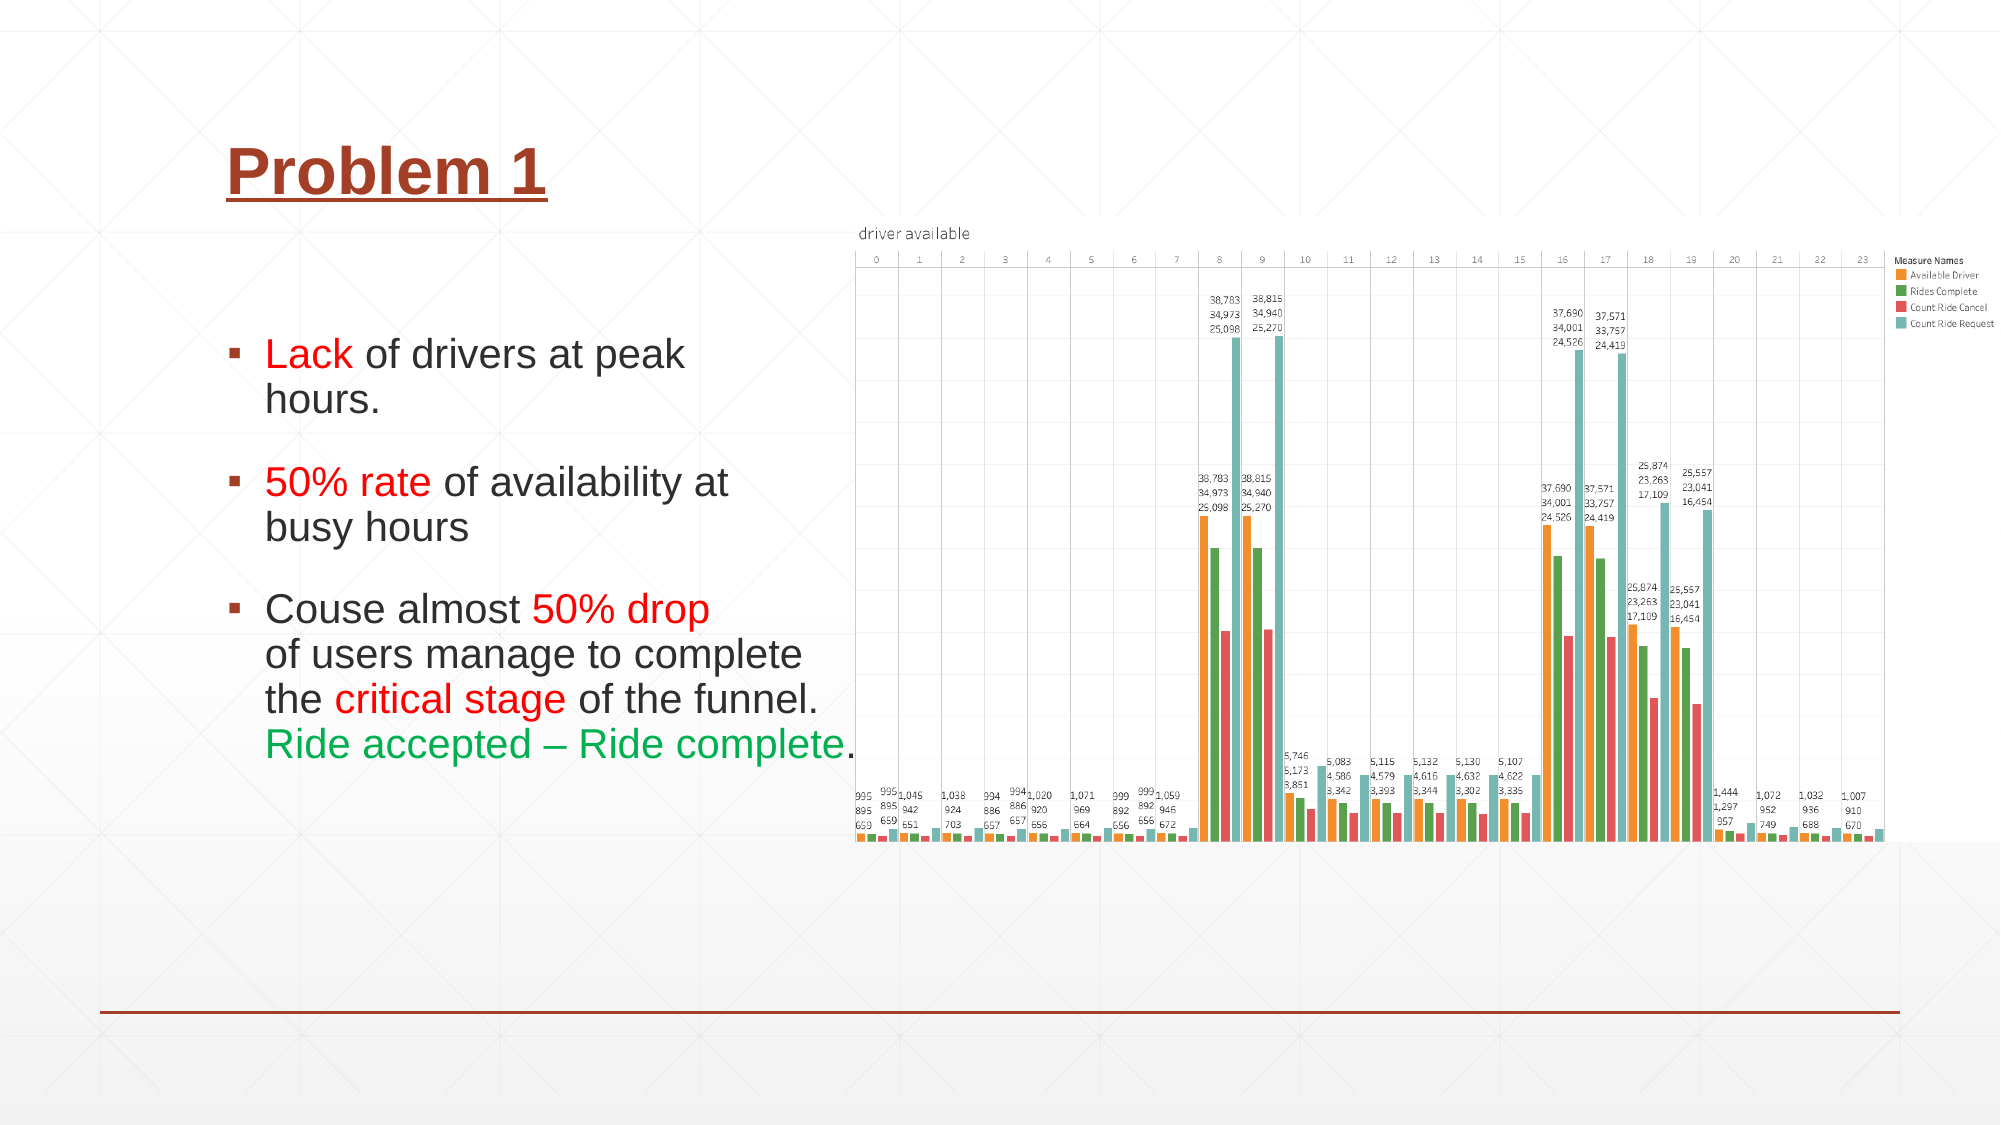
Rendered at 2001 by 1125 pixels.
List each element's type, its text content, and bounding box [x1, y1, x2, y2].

title Problem 1 [192, 29, 1768, 217]
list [855, 216, 2000, 842]
list Lack of drivers at peak hours. 50% rate of availability at busy hours Couse almost 50% drop of users manage to complete the critical stage of the funnel. Ride accepted – Ride complete. [212, 324, 963, 950]
